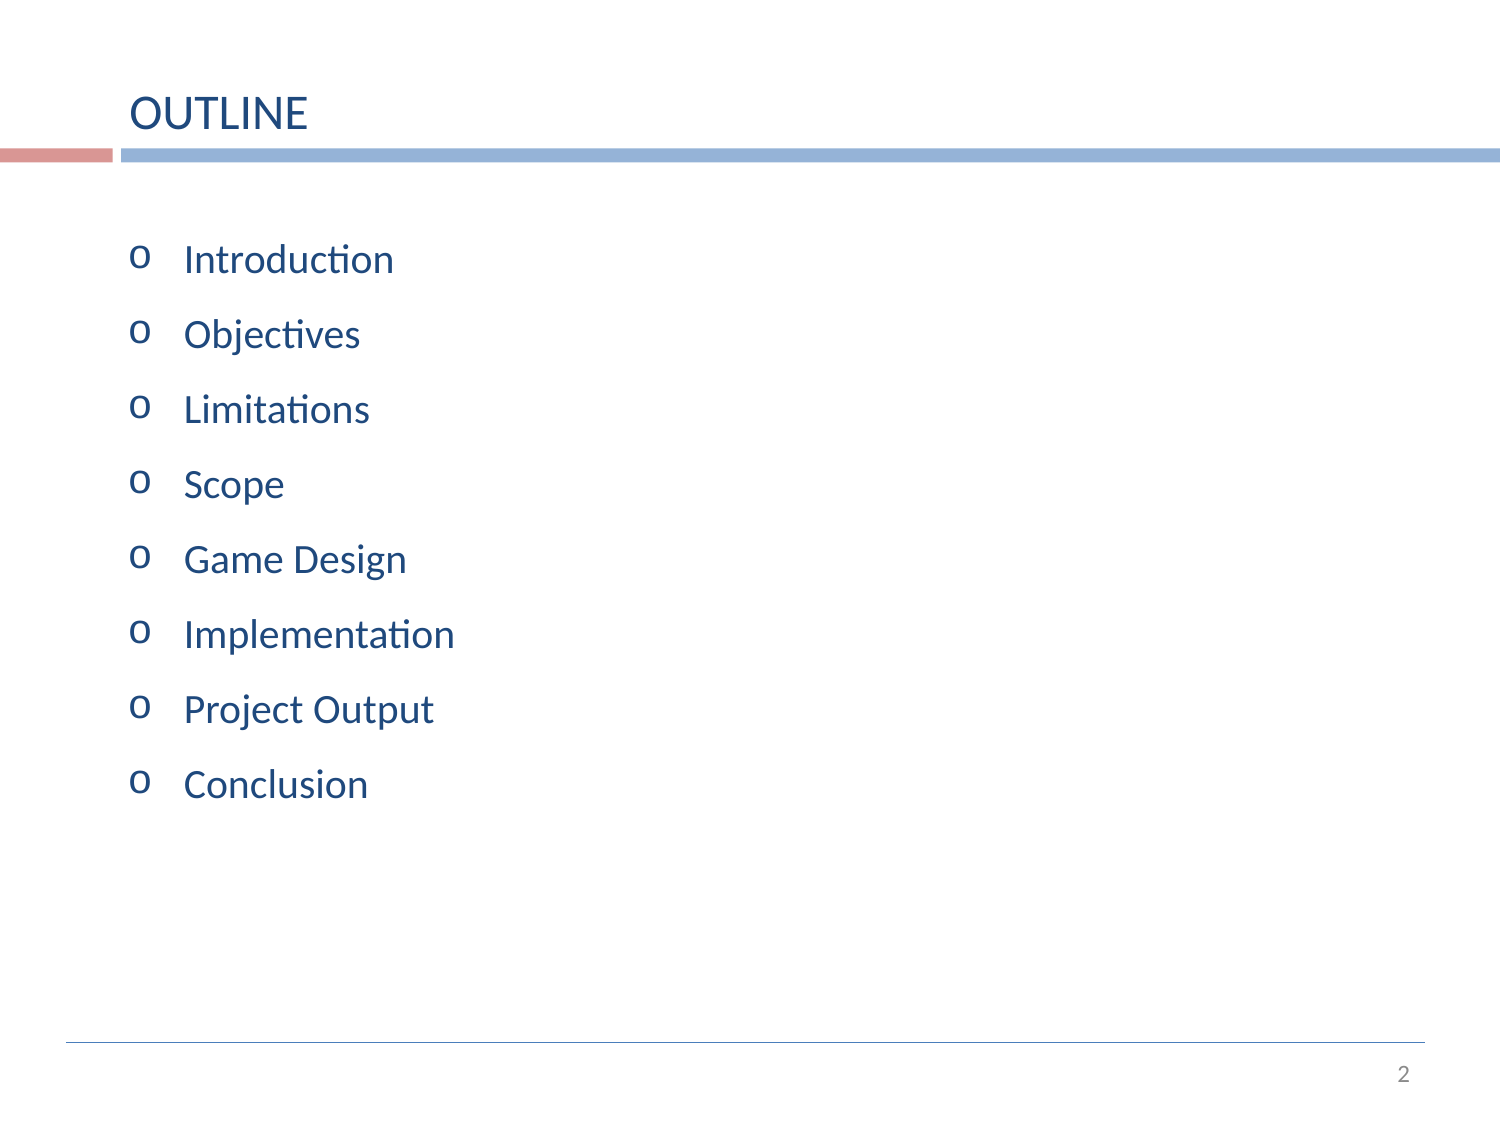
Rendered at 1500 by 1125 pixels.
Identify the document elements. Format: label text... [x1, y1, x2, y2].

text_box [0, 146, 115, 164]
text_box OUTLINE [114, 72, 337, 148]
text_box [119, 146, 1500, 164]
slide_number 2 [1074, 1048, 1425, 1103]
text_box Introduction Objectives Limitations Scope Game Design Implementation Project Output Conclusion [112, 199, 1456, 898]
